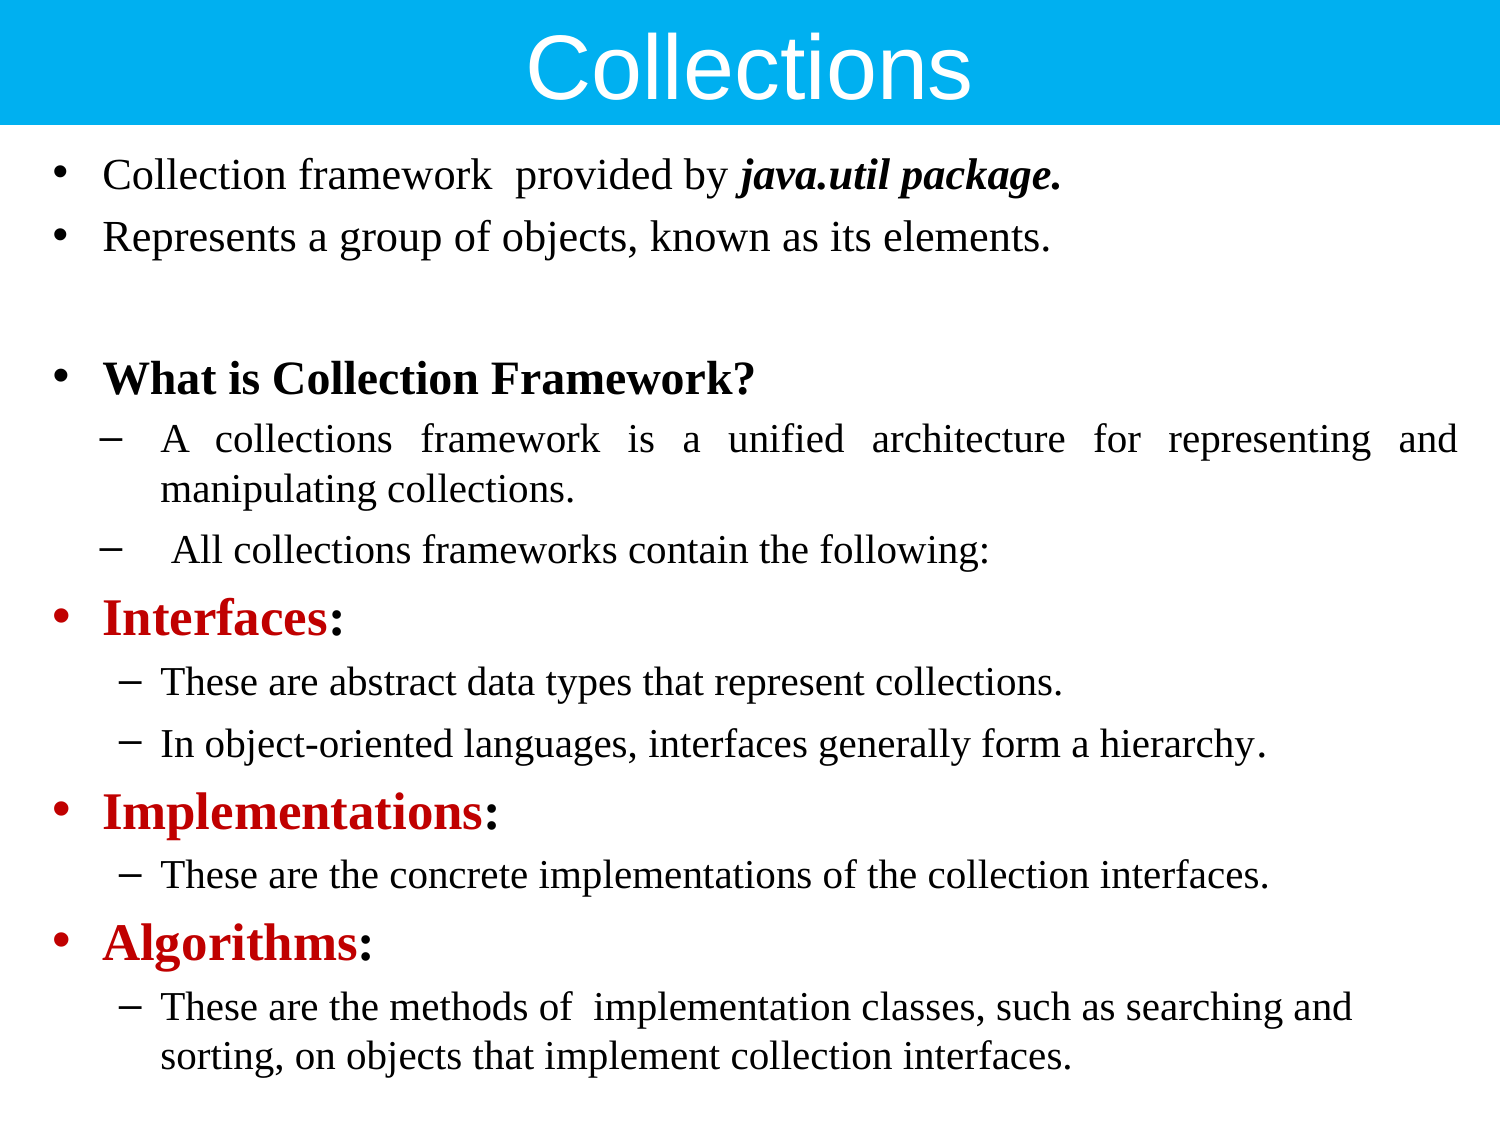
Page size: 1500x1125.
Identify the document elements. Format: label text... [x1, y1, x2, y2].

title Collections [0, 0, 1500, 125]
list Collection framework provided by java.util package. Represents a group of objects, known as its elements. What is Collection Framework? A collections framework is a unified architecture for representing and manipulating collections. All collections frameworks contain the following: Interfaces: These are abstract data types that represent collections. In object-oriented languages, interfaces generally form a hierarchy. Implementations: These are the concrete implementations of the collection interfaces. Algorithms: These are the methods of implementation classes, such as searching and sorting, on objects that implement collection interfaces. [37, 137, 1475, 1088]
